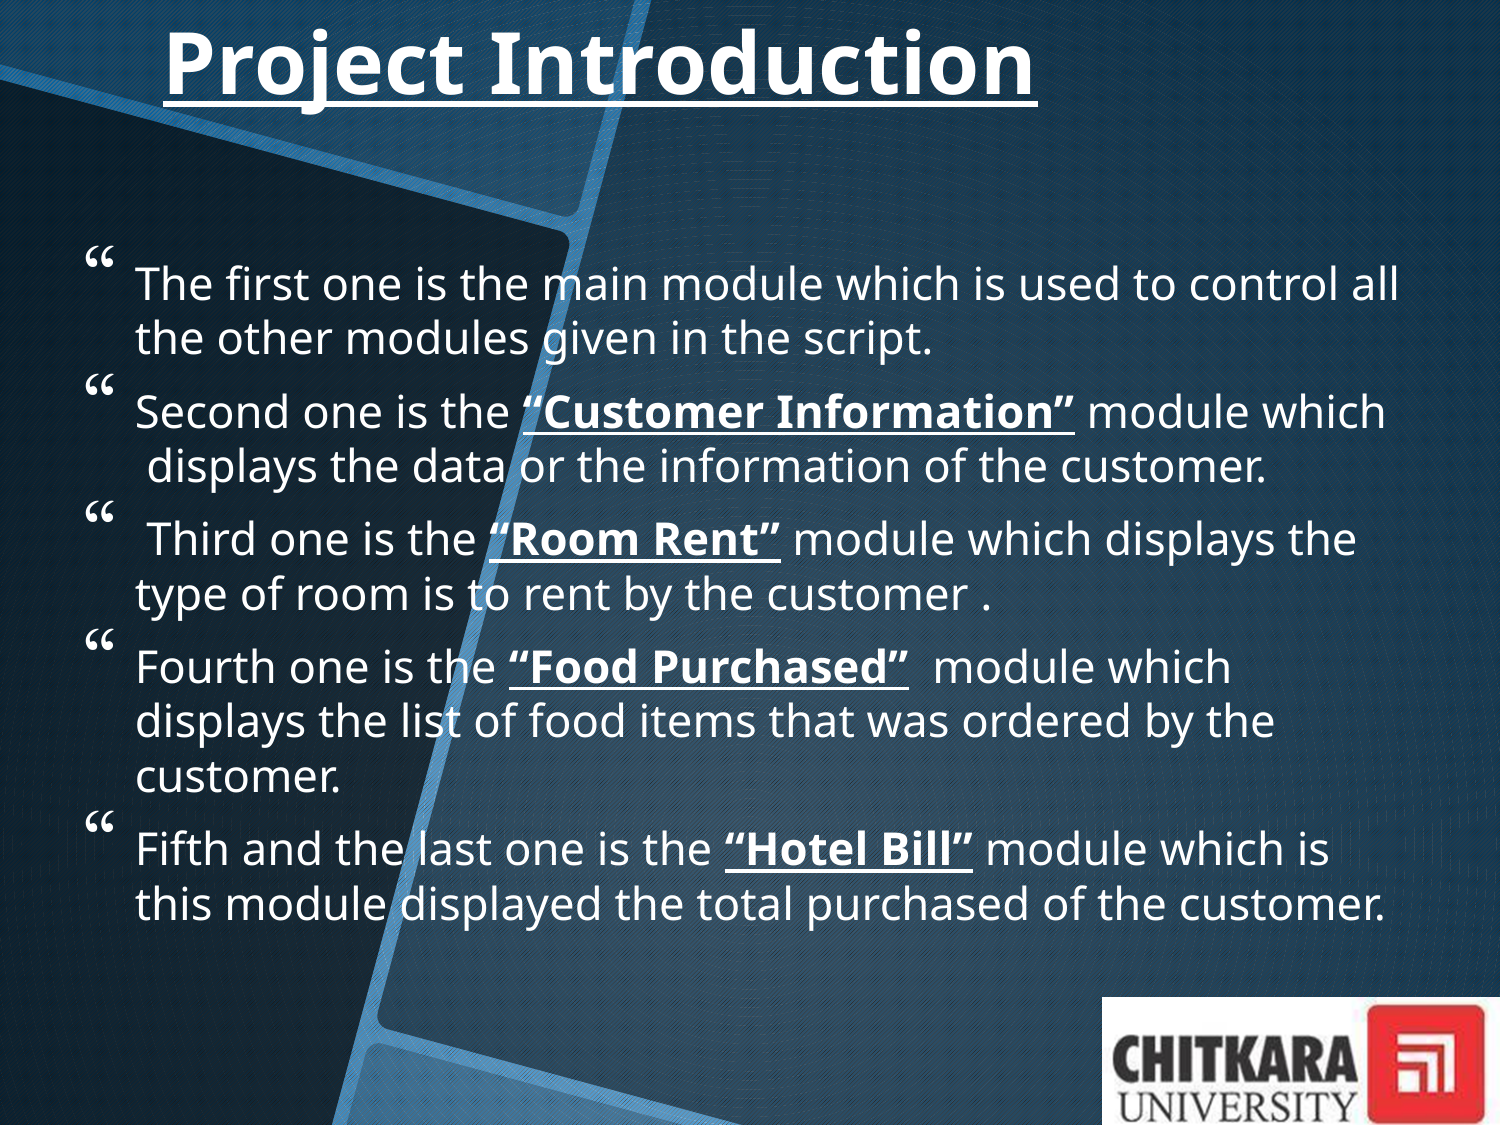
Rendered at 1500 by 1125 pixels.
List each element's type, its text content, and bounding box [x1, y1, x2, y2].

title Project Introduction [0, 0, 1053, 119]
picture [1101, 997, 1500, 1125]
list The first one is the main module which is used to control all the other modules given in the script. Second one is the “Customer Information” module which displays the data or the information of the customer. Third one is the “Room Rent” module which displays the type of room is to rent by the customer . Fourth one is the “Food Purchased” module which displays the list of food items that was ordered by the customer. Fifth and the last one is the “Hotel Bill” module which is this module displayed the total purchased of the customer. [64, 157, 1431, 1027]
